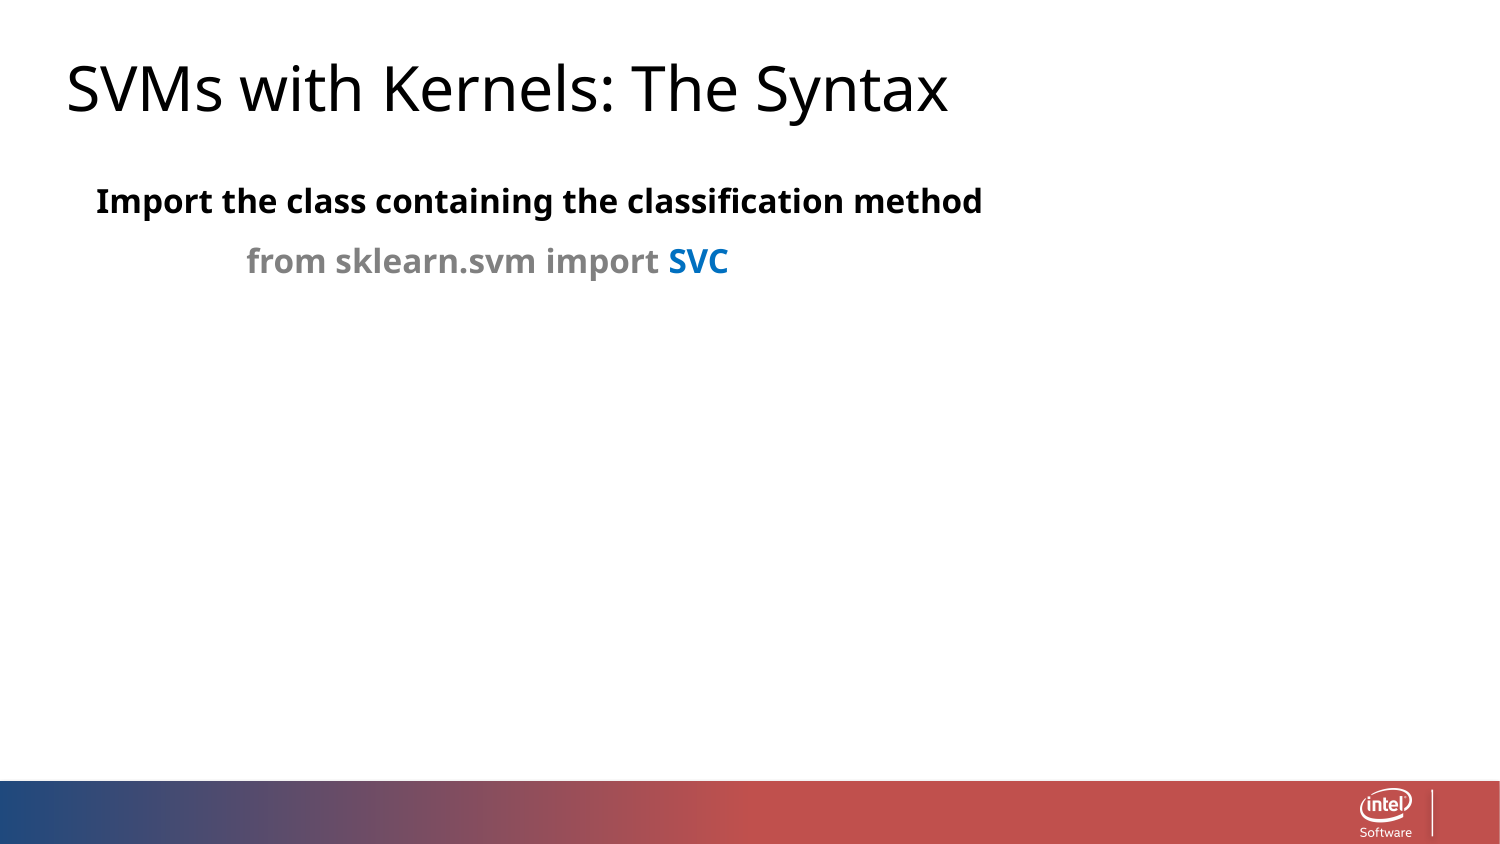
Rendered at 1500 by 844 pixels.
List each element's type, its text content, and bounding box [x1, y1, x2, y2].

picture [1360, 788, 1412, 837]
text_box SVMs with Kernels: The Syntax [65, 48, 1450, 124]
text_box Import the class containing the classification method from sklearn.svm import SVC [81, 152, 1470, 327]
